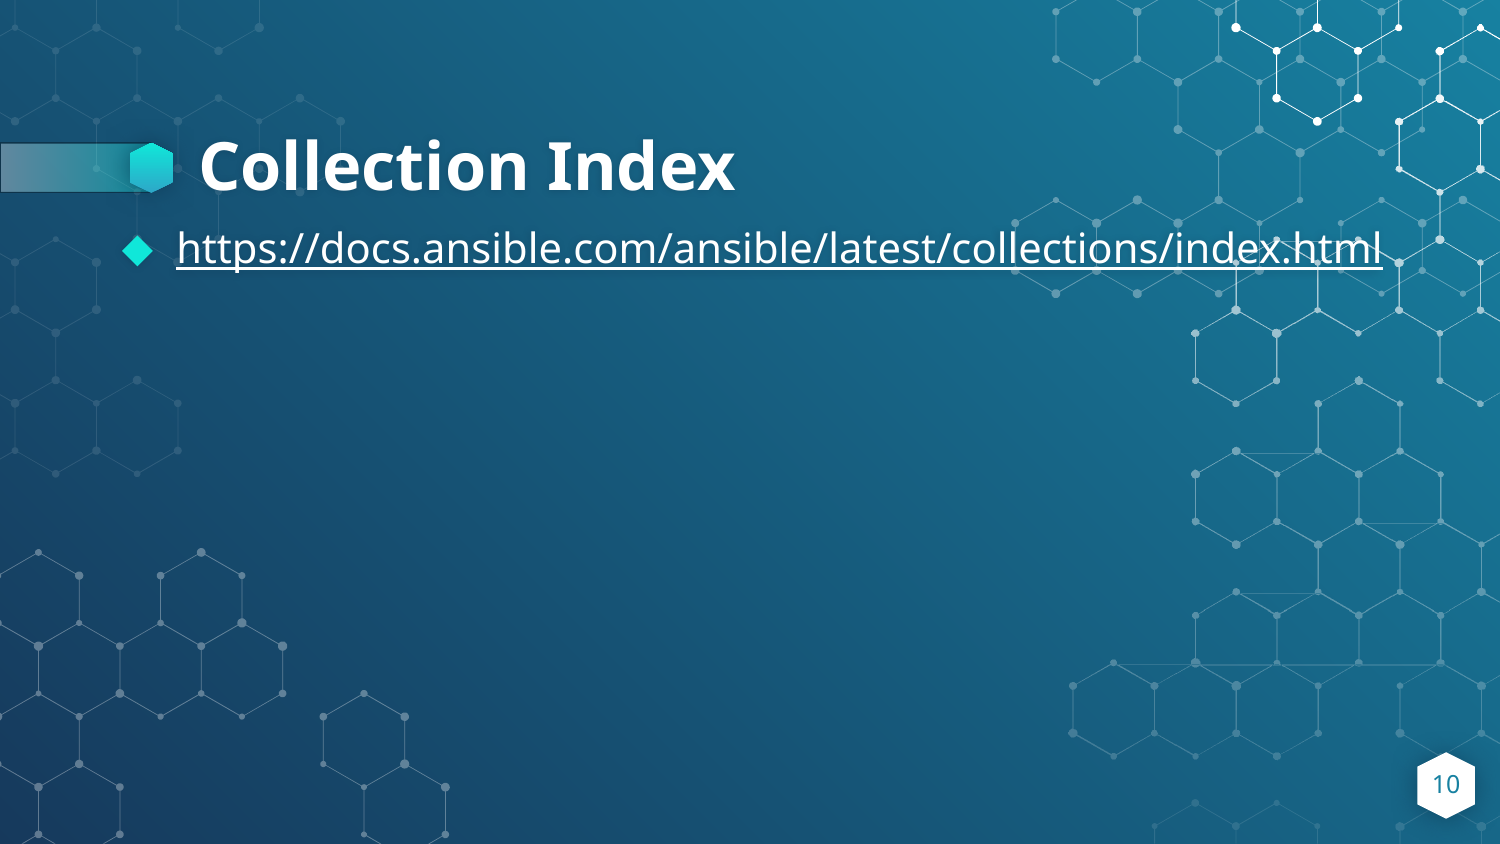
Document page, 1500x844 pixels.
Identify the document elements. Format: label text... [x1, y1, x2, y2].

title Collection Index [198, 140, 1302, 198]
list https://docs.ansible.com/ansible/latest/collections/index.html [101, 221, 1432, 807]
slide_number 10 [1417, 752, 1475, 819]
